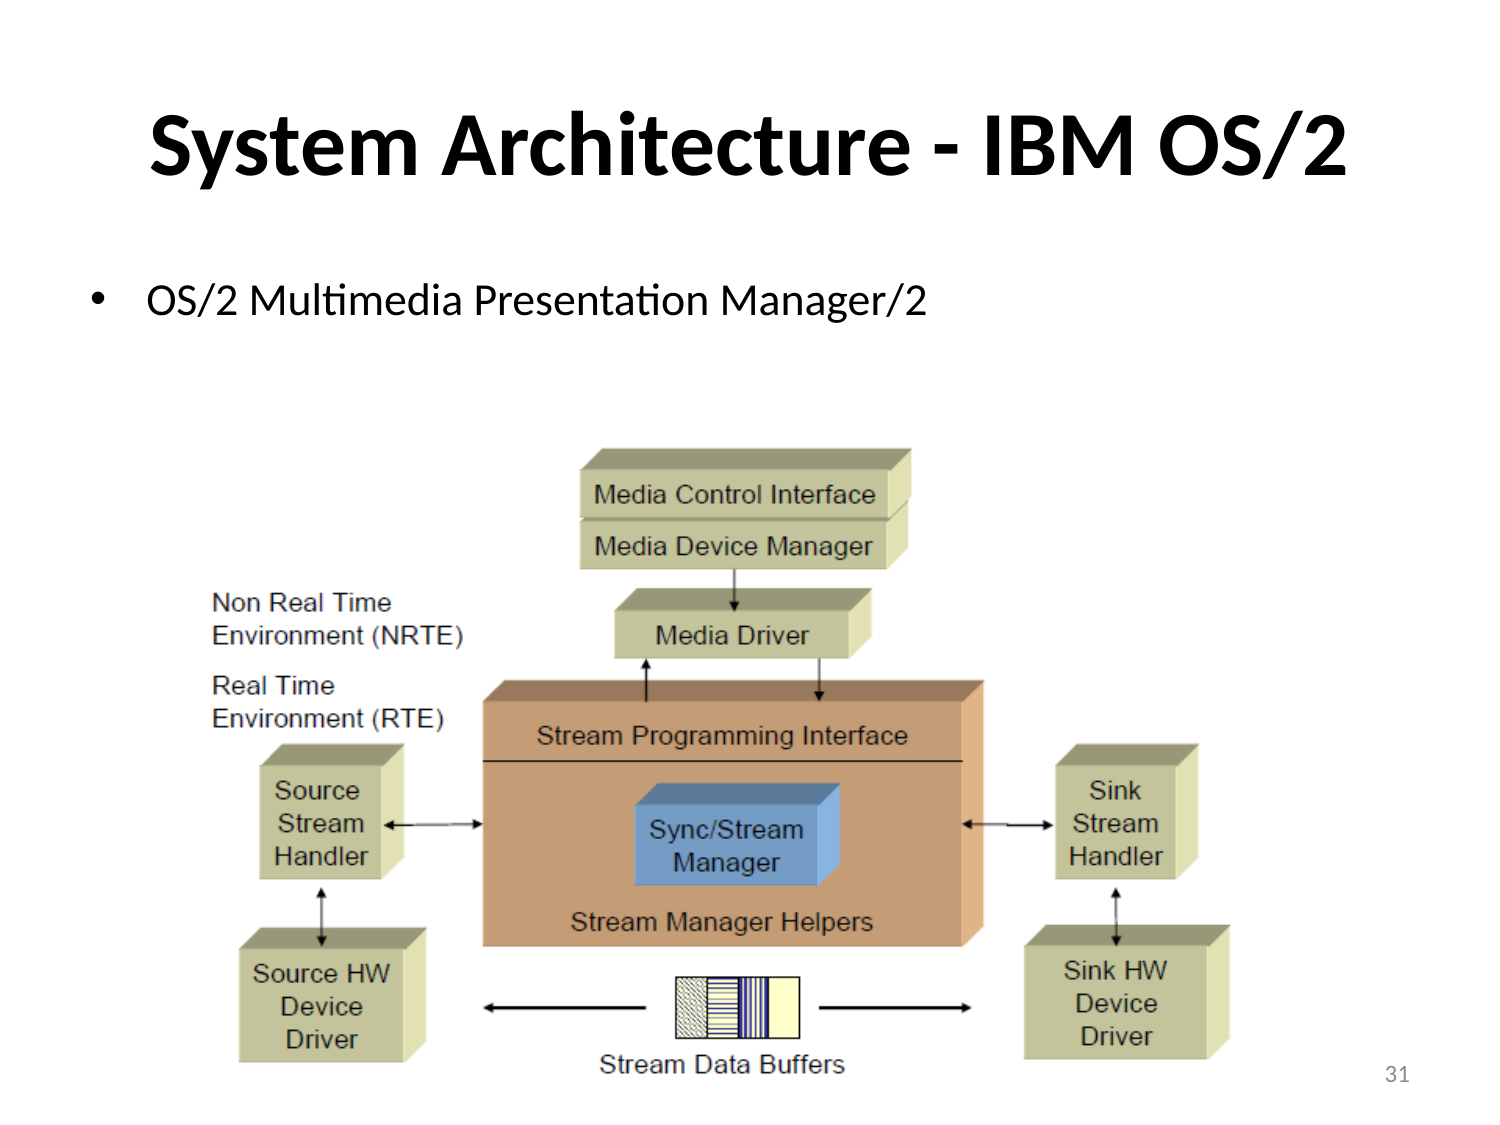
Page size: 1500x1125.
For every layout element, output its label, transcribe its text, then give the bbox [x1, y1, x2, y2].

title System Architecture - IBM OS/2 [75, 45, 1425, 233]
picture [124, 424, 1315, 1080]
list OS/2 Multimedia Presentation Manager/2 [75, 262, 1425, 350]
slide_number 31 [1074, 1042, 1425, 1103]
